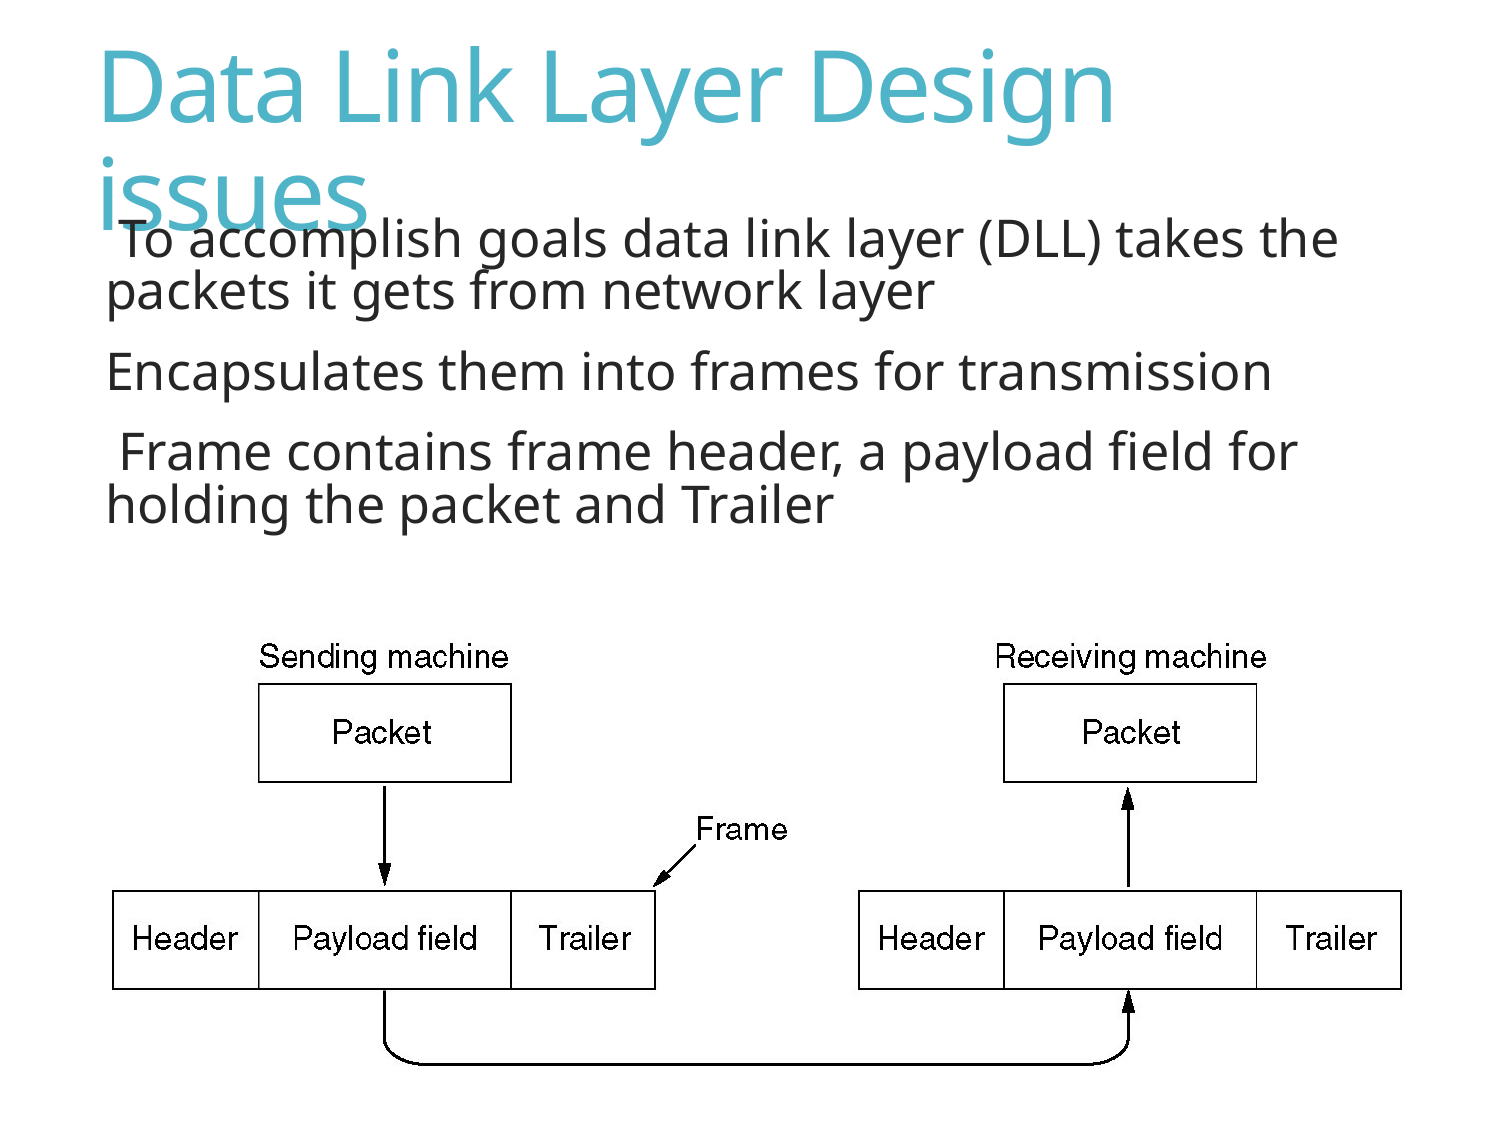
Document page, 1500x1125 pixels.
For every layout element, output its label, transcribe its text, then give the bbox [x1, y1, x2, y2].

picture [112, 637, 1404, 1069]
list To accomplish goals data link layer (DLL) takes the packets it gets from network layer Encapsulates them into frames for transmission Frame contains frame header, a payload field for holding the packet and Trailer [75, 207, 1425, 613]
title Data Link Layer Design issues [80, 81, 1407, 207]
